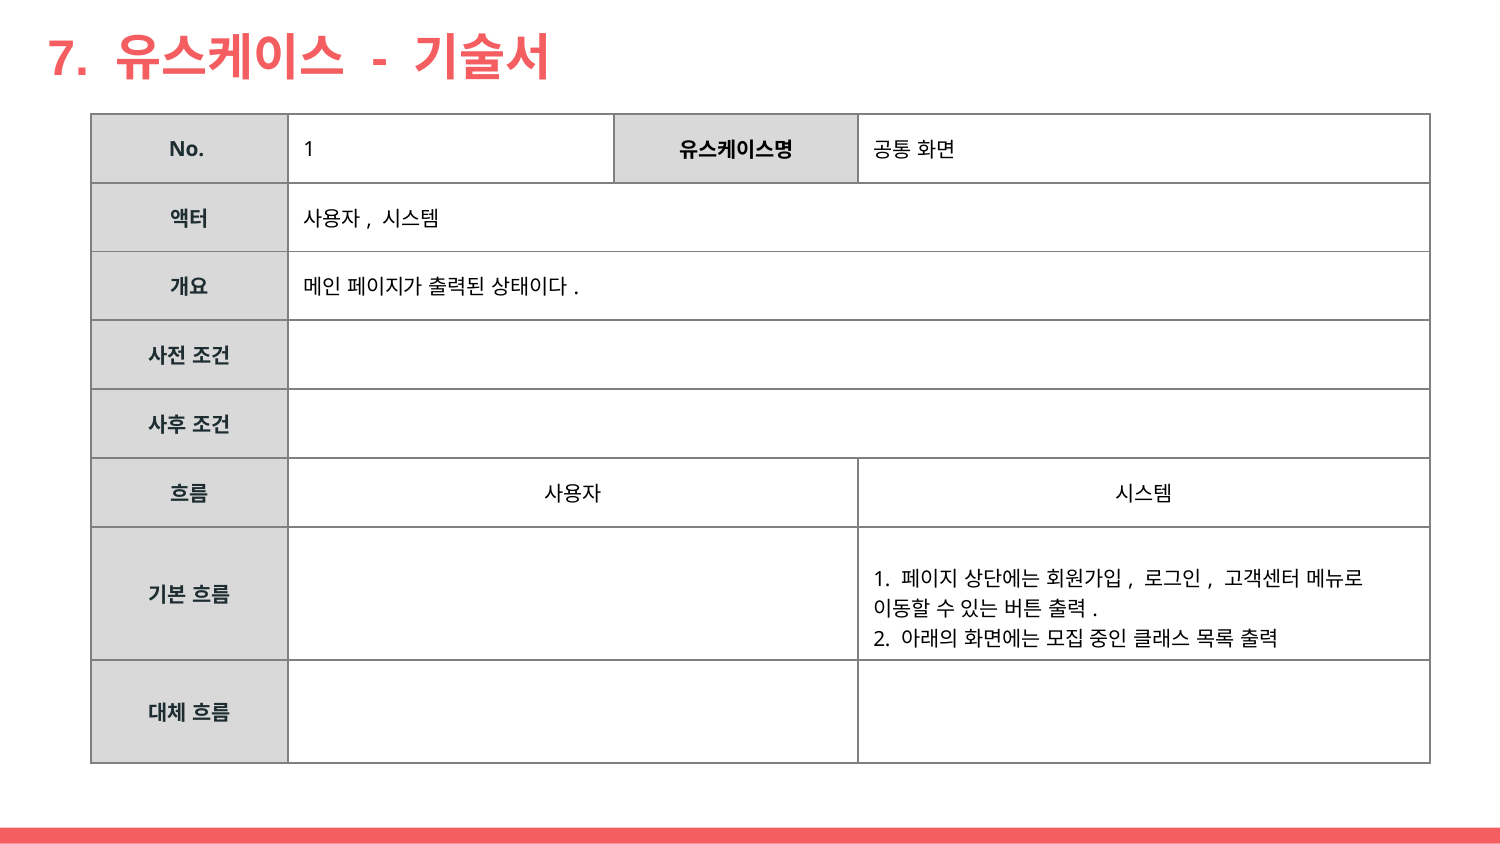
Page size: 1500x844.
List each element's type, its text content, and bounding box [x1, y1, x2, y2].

table_cell 사후 조건 [92, 390, 287, 457]
table_header 공통 화면 [859, 115, 1429, 182]
table_cell 시스템 [859, 459, 1429, 526]
table_cell [859, 661, 1429, 762]
table_cell 기본 흐름 [92, 528, 287, 659]
table_cell 흐름 [92, 459, 287, 526]
table_cell 사용자 [289, 459, 857, 526]
title 7. 유스케이스 - 기술서 [32, 10, 1431, 101]
table_cell [289, 528, 857, 659]
table_cell 대체 흐름 [92, 661, 287, 762]
table_cell 1. 페이지 상단에는 회원가입, 로그인, 고객센터 메뉴로 이동할 수 있는 버튼 출력. 2. 아래의 화면에는 모집 중인 클래스 목록 출력 [859, 528, 1429, 659]
table_cell 개요 [92, 252, 287, 319]
table_cell 액터 [92, 184, 287, 251]
table_cell 메인 페이지가 출력된 상태이다. [289, 252, 1429, 319]
table_header 유스케이스명 [615, 115, 857, 182]
table_cell [289, 321, 1429, 388]
table_cell 사전 조건 [92, 321, 287, 388]
table_cell 사용자, 시스템 [289, 184, 1429, 251]
table_cell [289, 661, 857, 762]
table_cell [289, 390, 1429, 457]
table_header 1 [289, 115, 613, 182]
table_header No. [92, 115, 287, 182]
